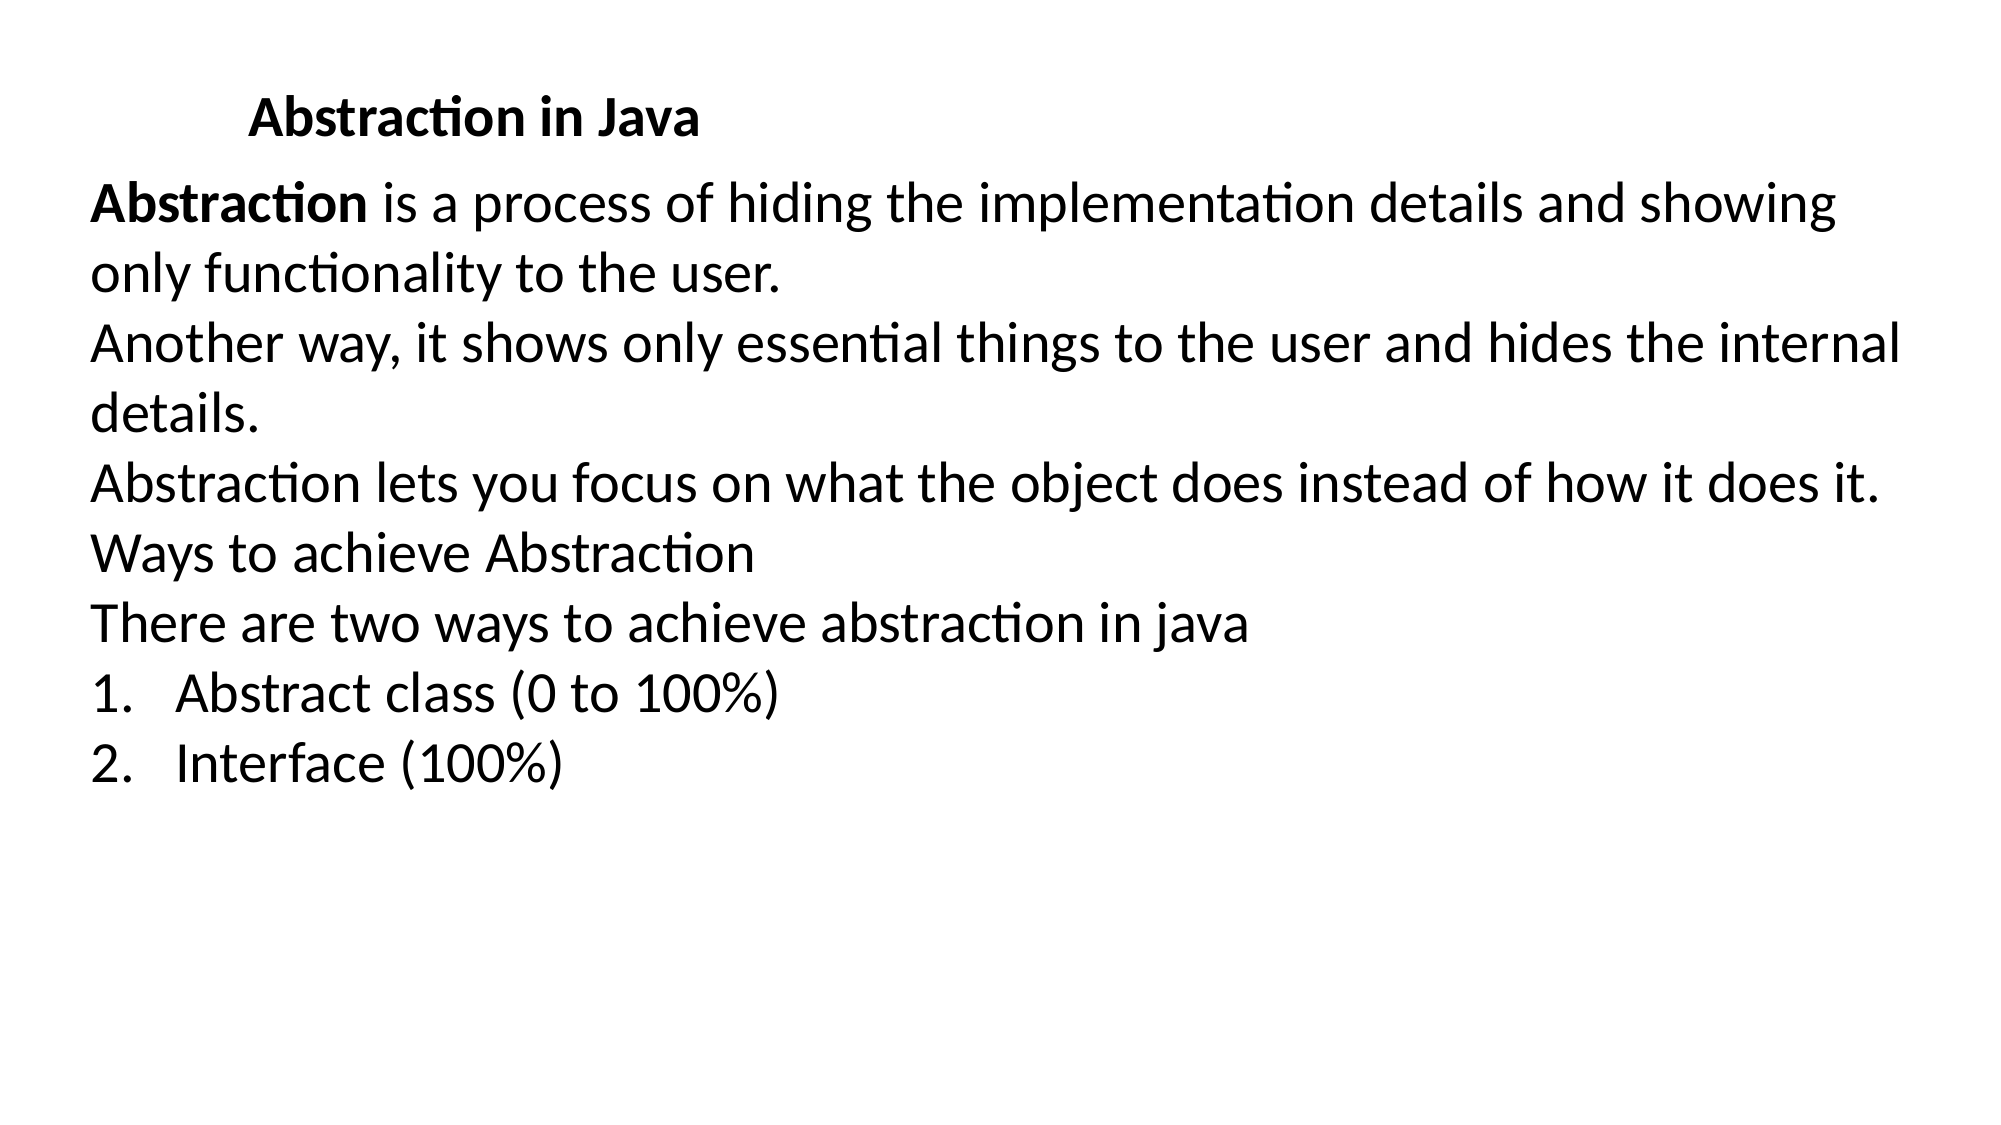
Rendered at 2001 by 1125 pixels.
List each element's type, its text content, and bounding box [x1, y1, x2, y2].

text_box Abstraction is a process of hiding the implementation details and showing only functionality to the user. Another way, it shows only essential things to the user and hides the internal details. Abstraction lets you focus on what the object does instead of how it does it. Ways to achieve Abstraction There are two ways to achieve abstraction in java Abstract class (0 to 100%) Interface (100%) [76, 156, 1935, 802]
text_box Abstraction in Java [233, 70, 717, 156]
